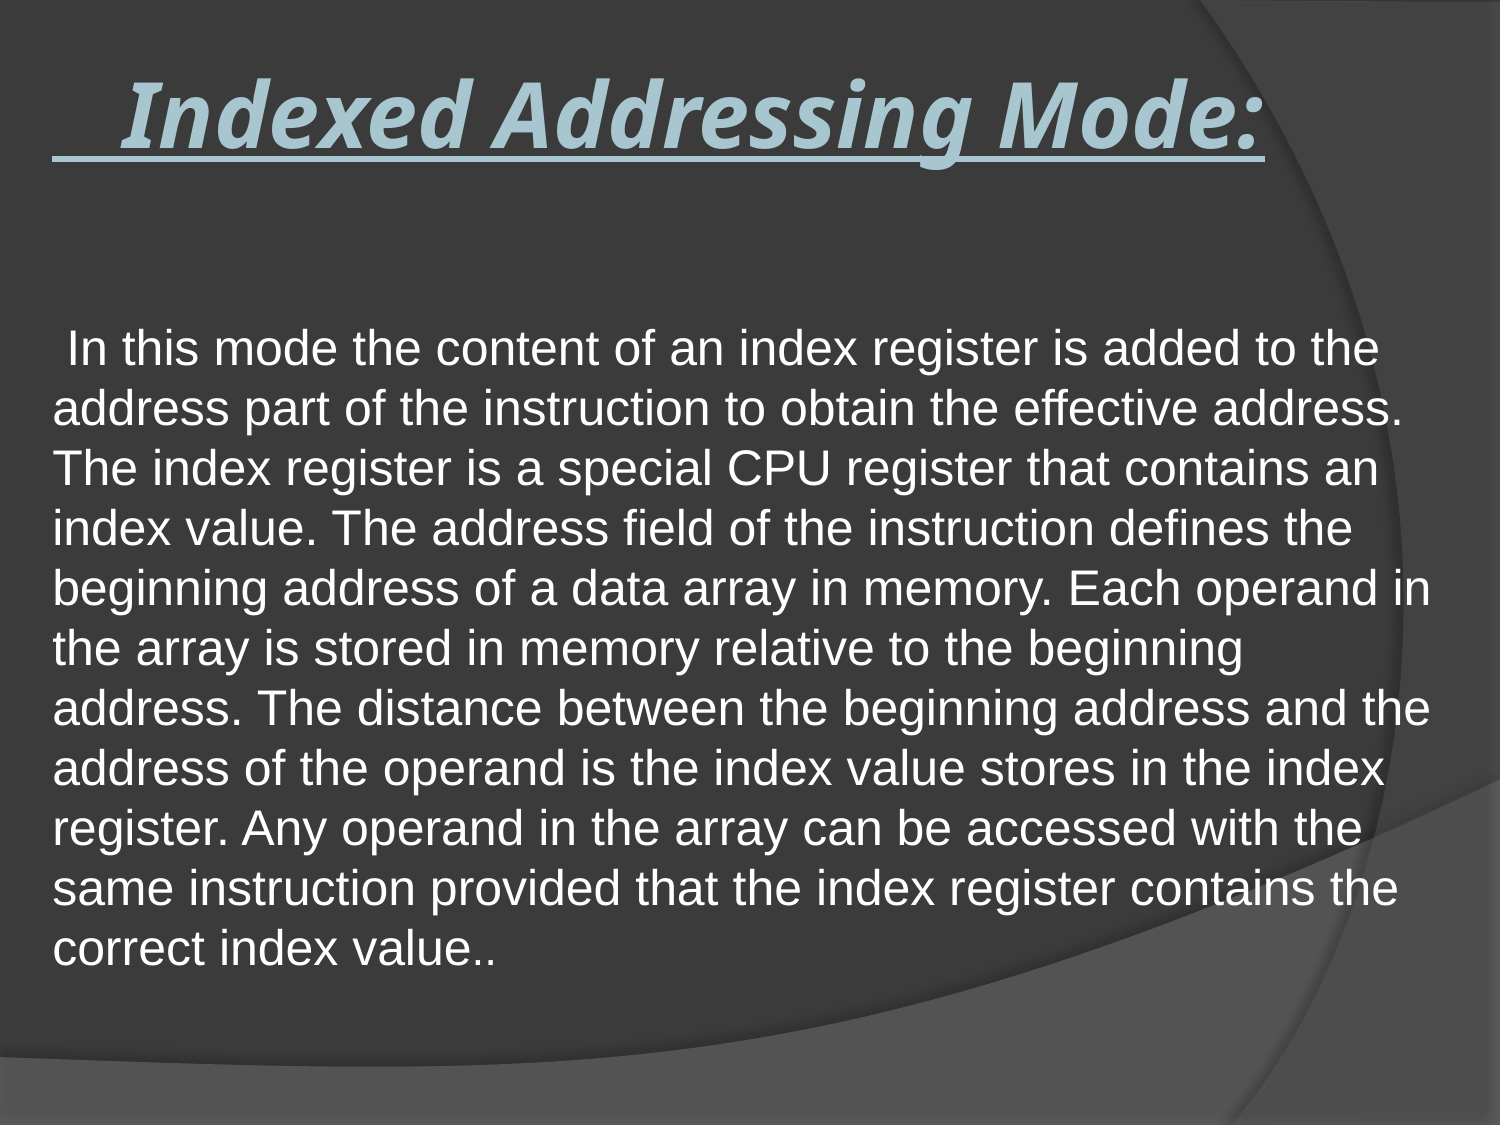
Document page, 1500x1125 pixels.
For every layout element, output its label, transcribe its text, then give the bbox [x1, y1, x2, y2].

text_box Indexed Addressing Mode: In this mode the content of an index register is added to the address part of the instruction to obtain the effective address. The index register is a special CPU register that contains an index value. The address field of the instruction defines the beginning address of a data array in memory. Each operand in the array is stored in memory relative to the beginning address. The distance between the beginning address and the address of the operand is the index value stores in the index register. Any operand in the array can be accessed with the same instruction provided that the index register contains the correct index value.. [37, 50, 1463, 1075]
